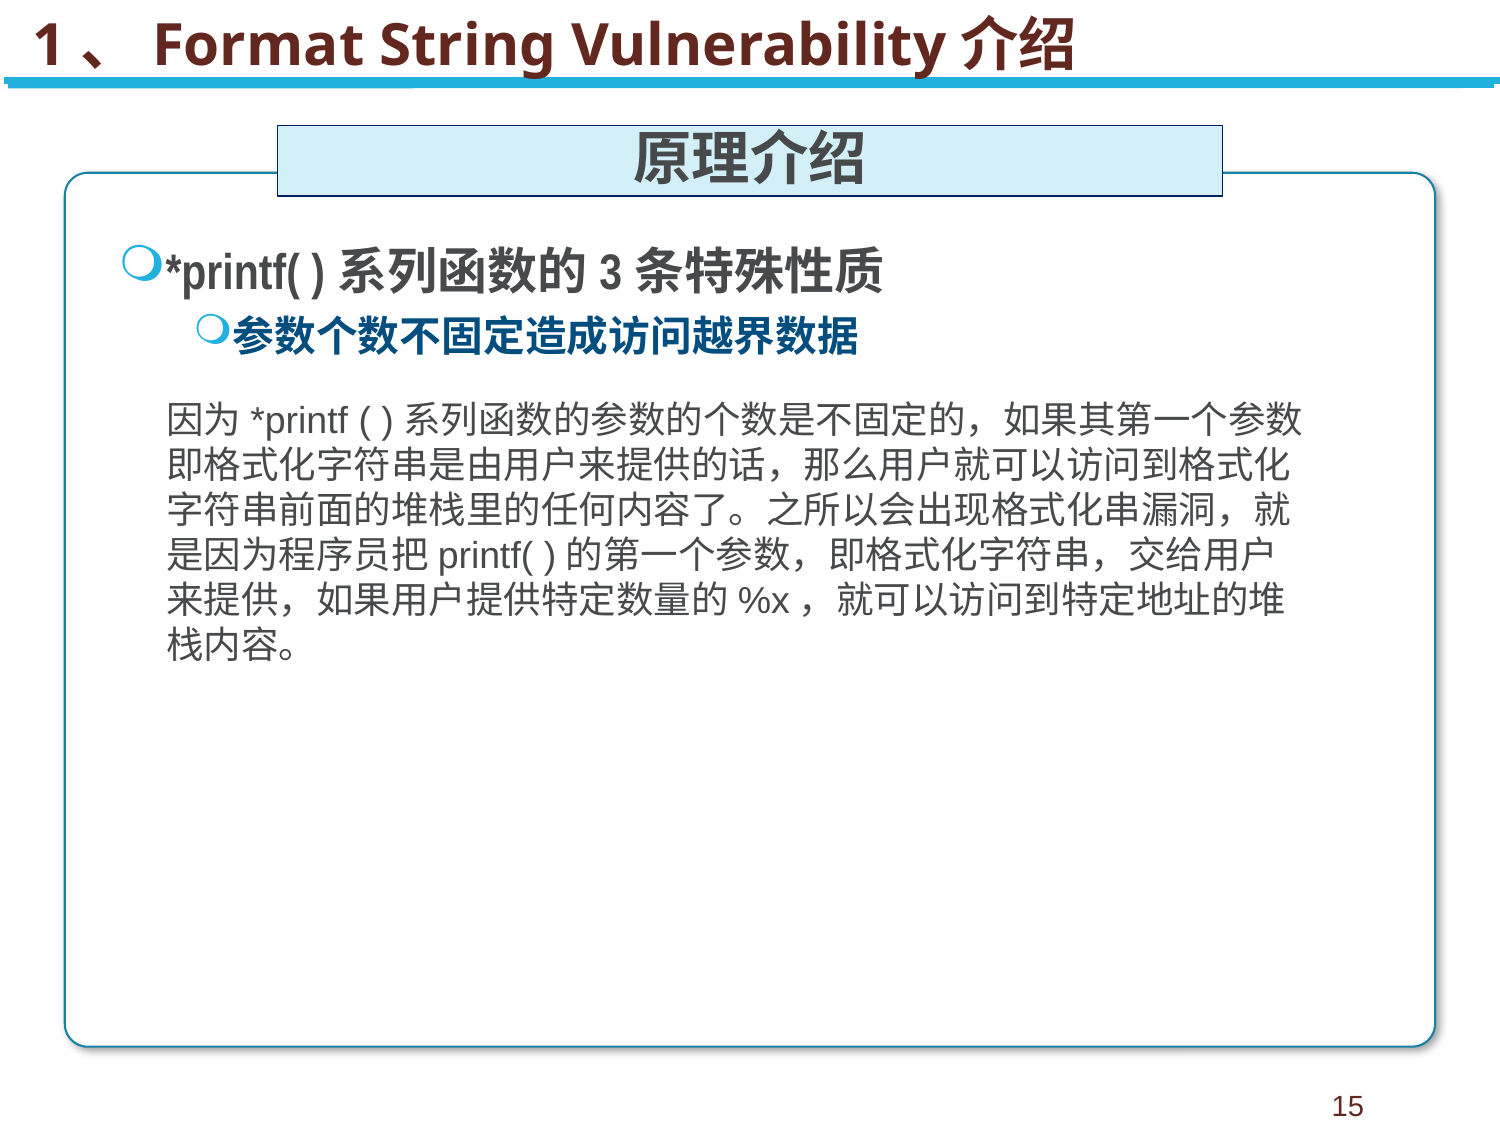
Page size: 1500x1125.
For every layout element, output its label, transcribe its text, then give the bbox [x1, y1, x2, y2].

text_box 因为*printf ( )系列函数的参数的个数是不固定的，如果其第一个参数即格式化字符串是由用户来提供的话，那么用户就可以访问到格式化字符串前面的堆栈里的任何内容了。之所以会出现格式化串漏洞，就是因为程序员把printf( )的第一个参数，即格式化字符串，交给用户来提供，如果用户提供特定数量的%x，就可以访问到特定地址的堆栈内容。 [151, 389, 1322, 674]
title 1、Format String Vulnerability介绍 [17, 7, 1483, 85]
slide_number 15 [1316, 1084, 1490, 1125]
list 原理介绍 [277, 125, 1223, 197]
list *printf( )系列函数的3条特殊性质 参数个数不固定造成访问越界数据 [103, 231, 1397, 1031]
